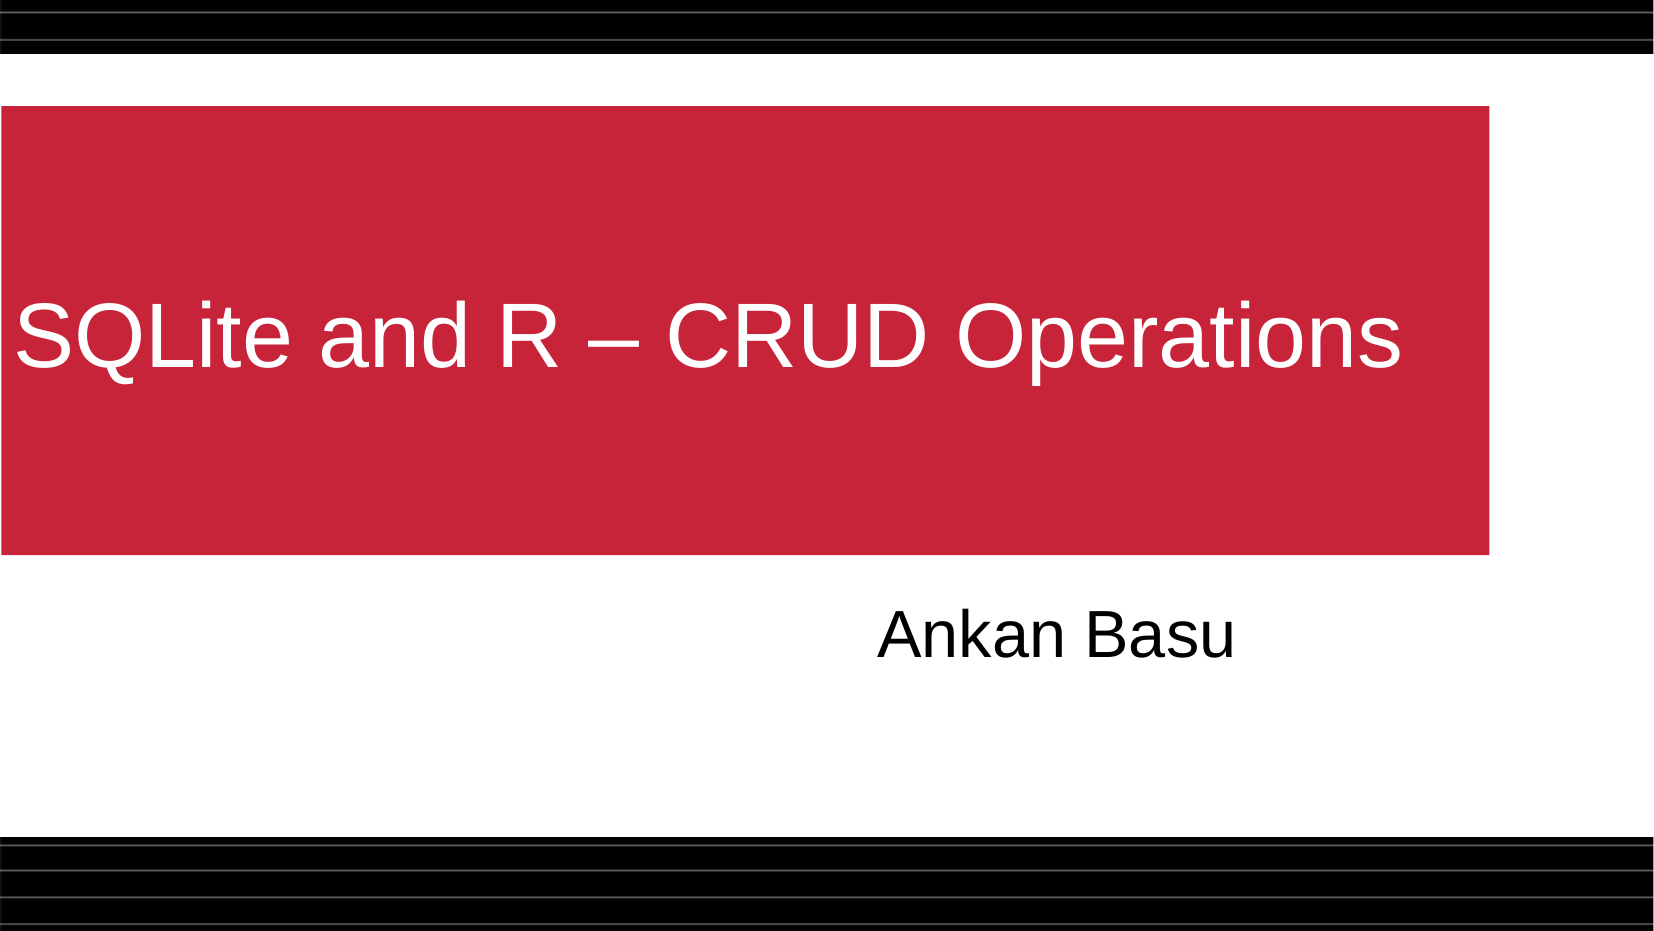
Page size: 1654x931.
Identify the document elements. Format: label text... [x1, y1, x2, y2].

picture [0, 0, 1654, 54]
picture [0, 837, 1654, 931]
text_box Ankan Basu [625, 590, 1489, 804]
text_box SQLite and R – CRUD Operations [1, 106, 1490, 556]
